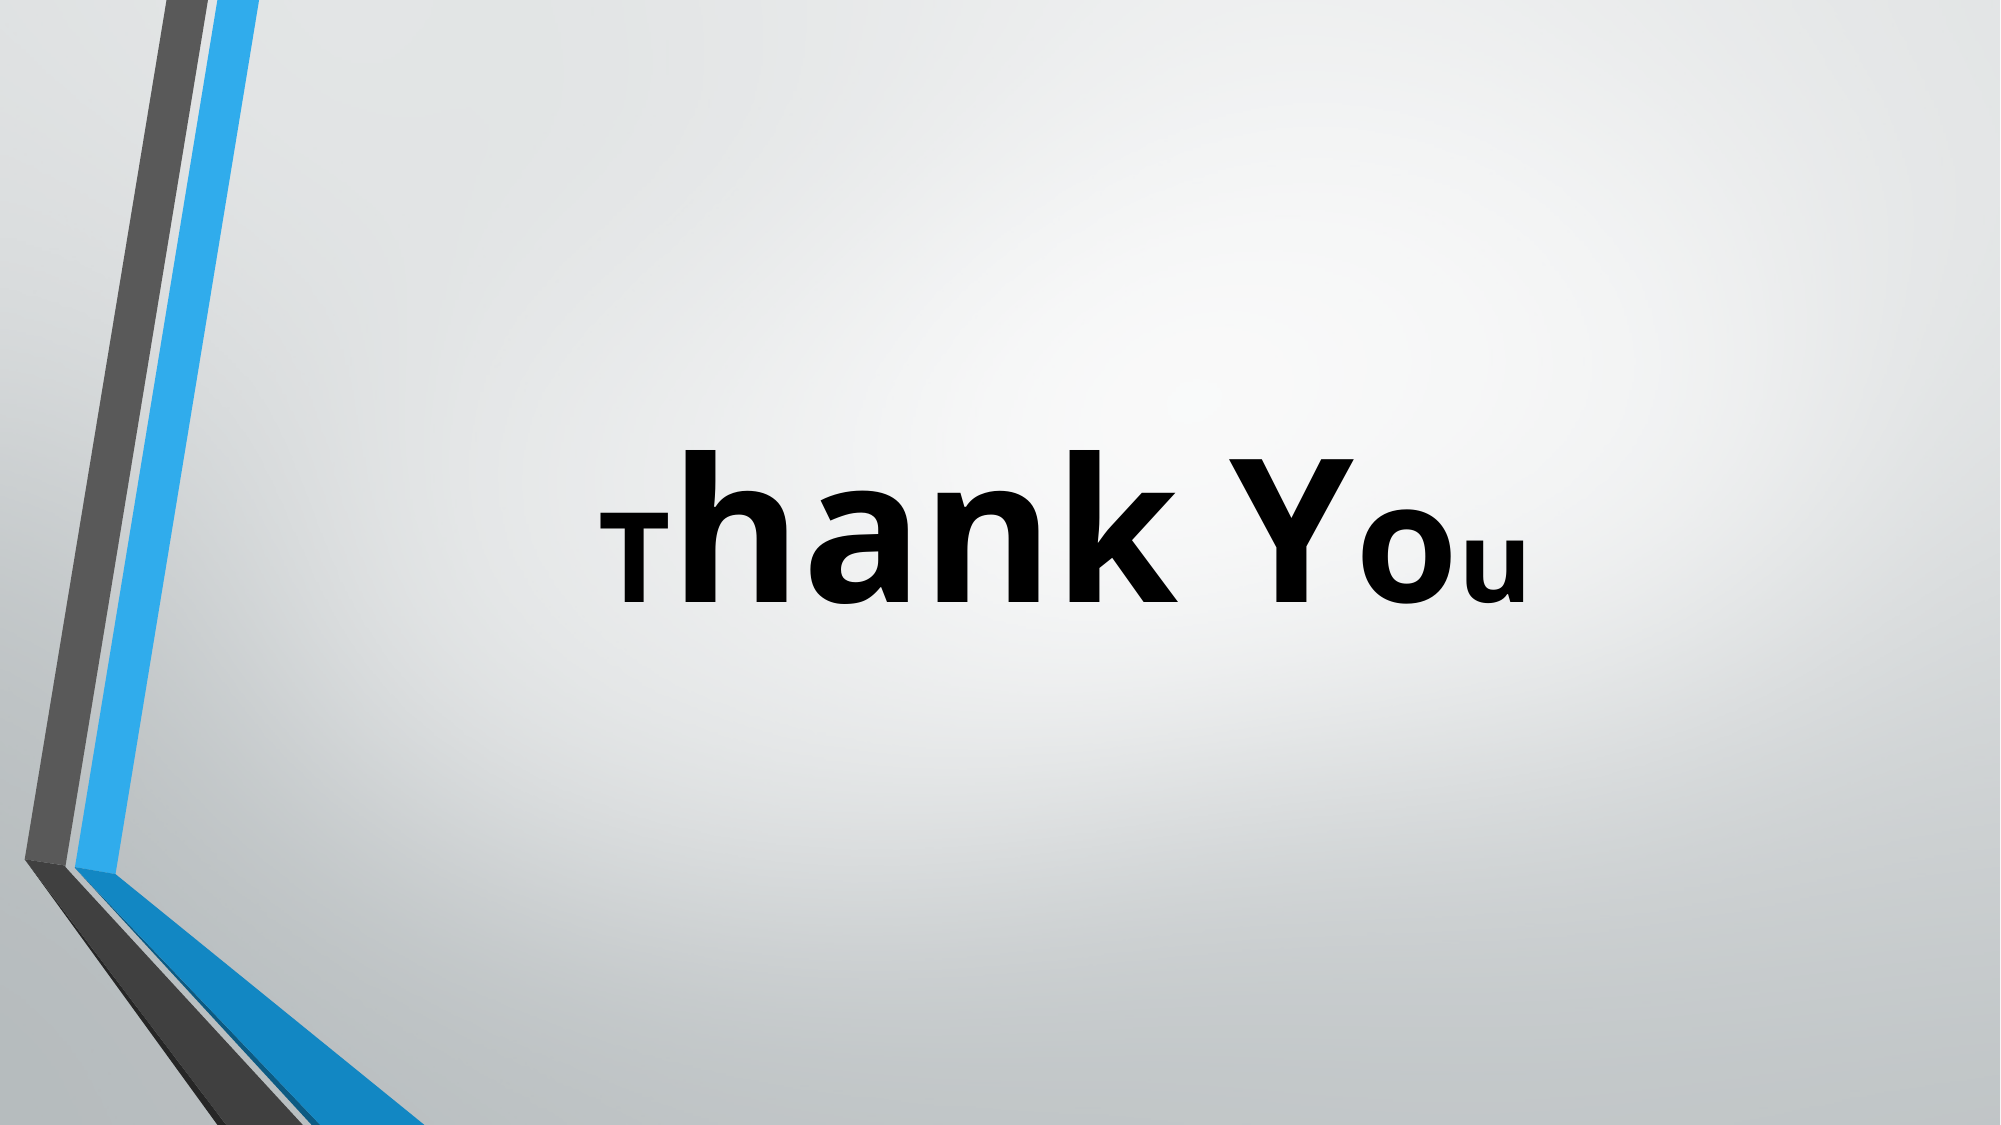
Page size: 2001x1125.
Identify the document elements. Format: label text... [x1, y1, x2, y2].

title Thank You [243, 112, 1887, 933]
